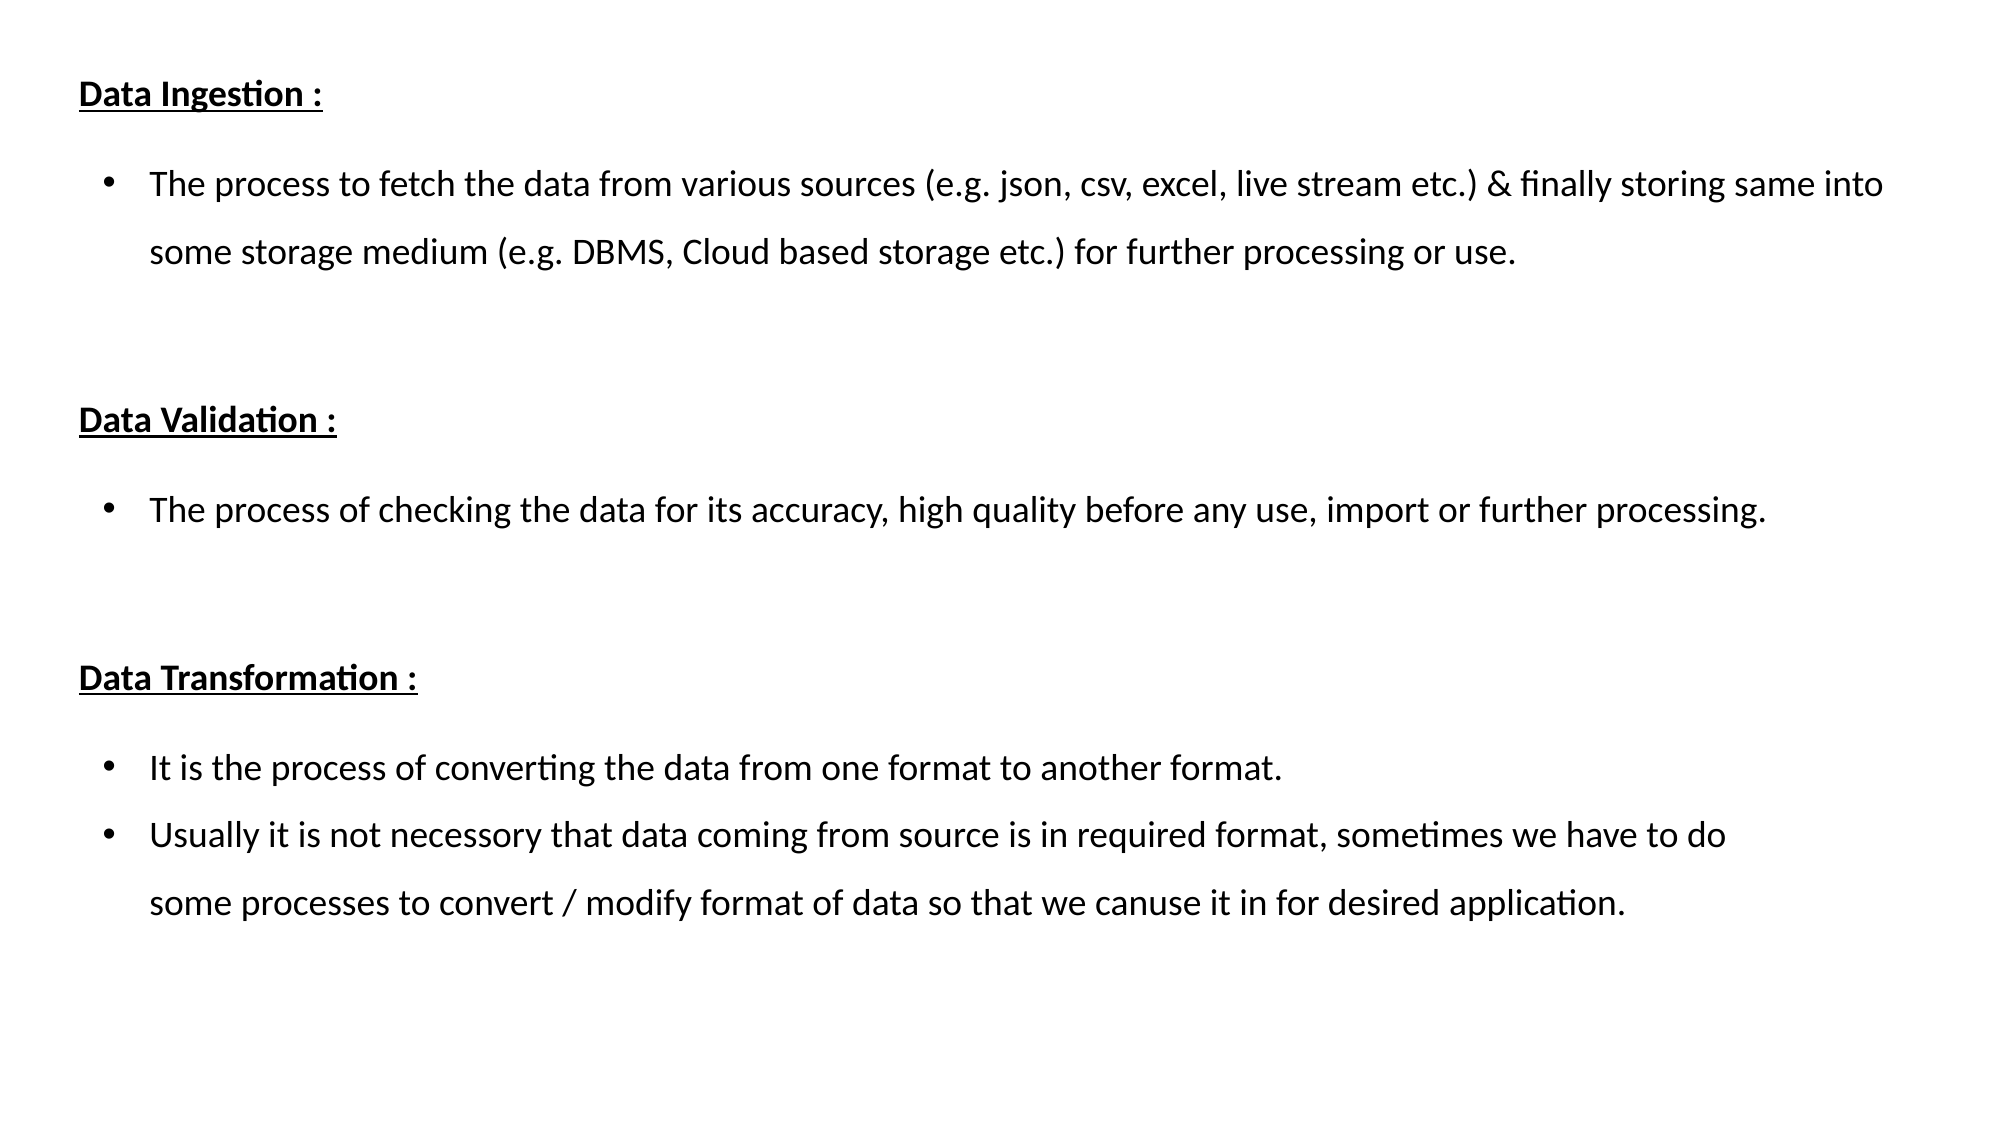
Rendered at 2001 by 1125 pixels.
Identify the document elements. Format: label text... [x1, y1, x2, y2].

text_box Data Transformation : It is the process of converting the data from one format to another format. Usually it is not necessory that data coming from source is in required format, sometimes we have to do some processes to convert / modify format of data so that we canuse it in for desired application. [64, 645, 1767, 931]
text_box Data Ingestion : The process to fetch the data from various sources (e.g. json, csv, excel, live stream etc.) & finally storing same into some storage medium (e.g. DBMS, Cloud based storage etc.) for further processing or use. [64, 61, 1953, 280]
text_box Data Validation : The process of checking the data for its accuracy, high quality before any use, import or further processing. [64, 387, 1953, 538]
